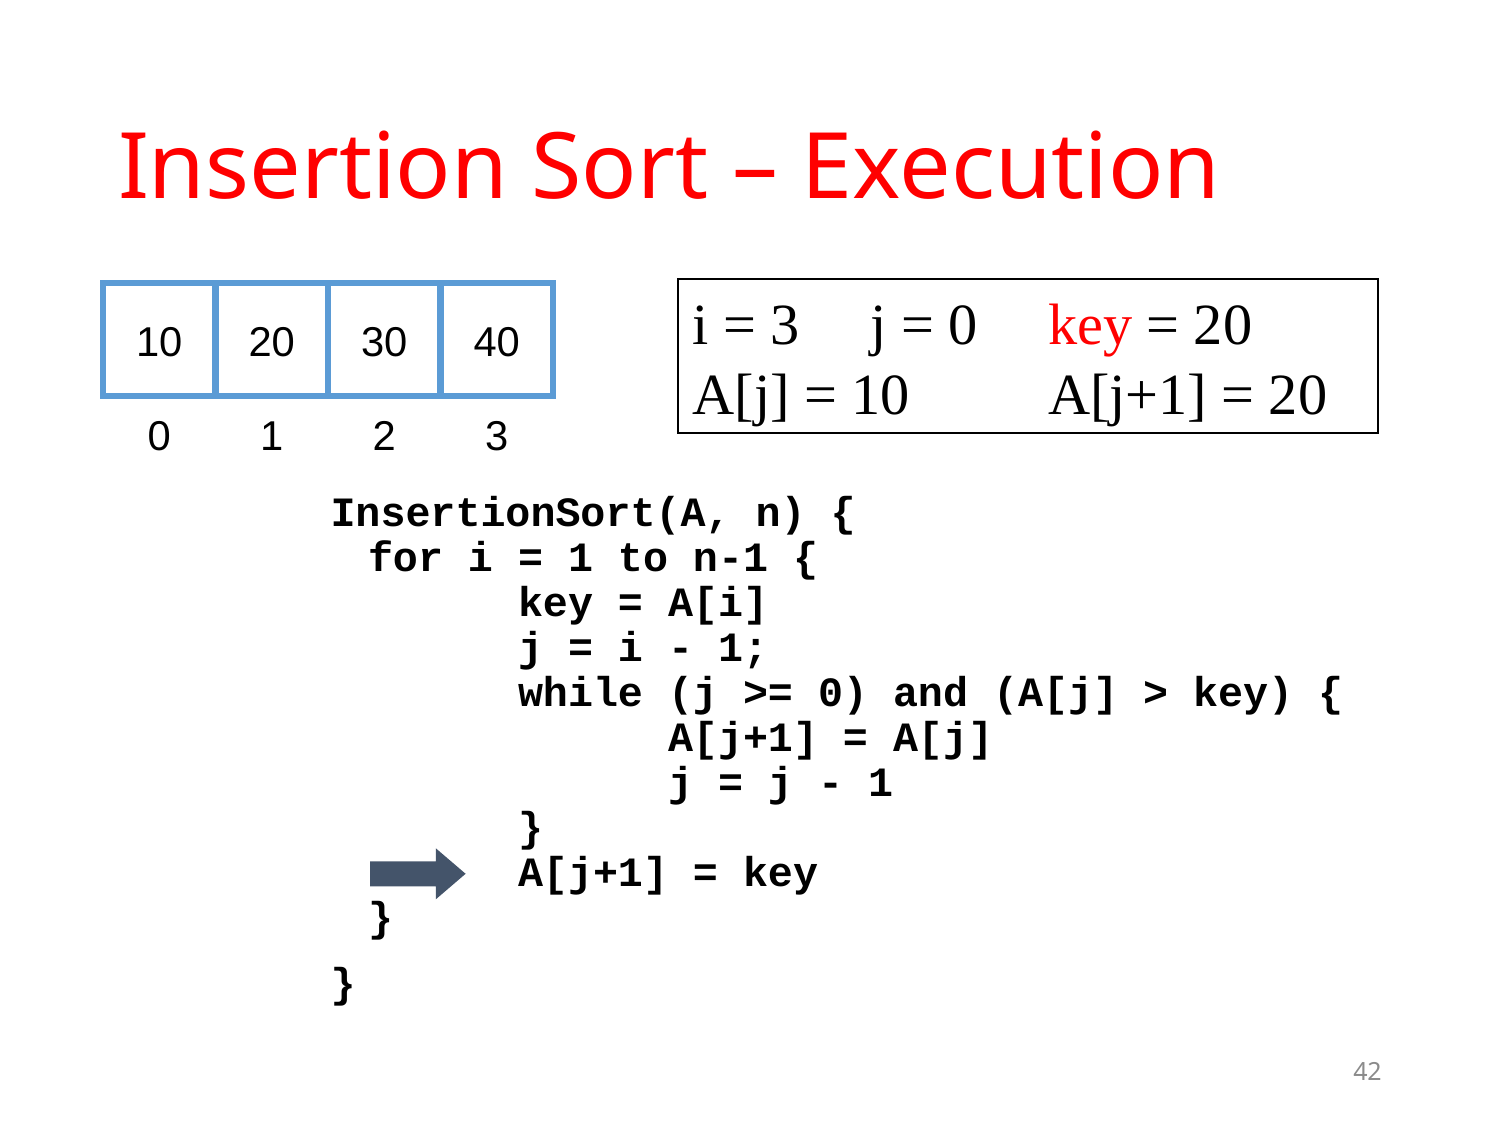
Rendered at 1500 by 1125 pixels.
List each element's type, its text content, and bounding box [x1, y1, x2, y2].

title Insertion Sort – Execution [103, 59, 1397, 278]
text_box 20 [215, 283, 328, 396]
text_box 10 [103, 283, 215, 396]
slide_number 42 [1059, 1042, 1397, 1103]
text_box 1 [215, 408, 328, 459]
text_box i = 3 j = 0 key = 20 A[j] = 10 A[j+1] = 20 [678, 278, 1379, 434]
text_box InsertionSort(A, n) { for i = 1 to n-1 { key = A[i] j = i - 1; while (j >= 0) and (A[j] > key) { A[j+1] = A[j] j = j - 1 } A[j+1] = key } } [315, 483, 1429, 1034]
text_box 40 [440, 283, 554, 396]
text_box 0 [103, 408, 215, 459]
text_box 3 [440, 408, 554, 459]
text_box 30 [328, 283, 440, 396]
text_box 2 [328, 408, 440, 459]
text_box [373, 855, 461, 893]
